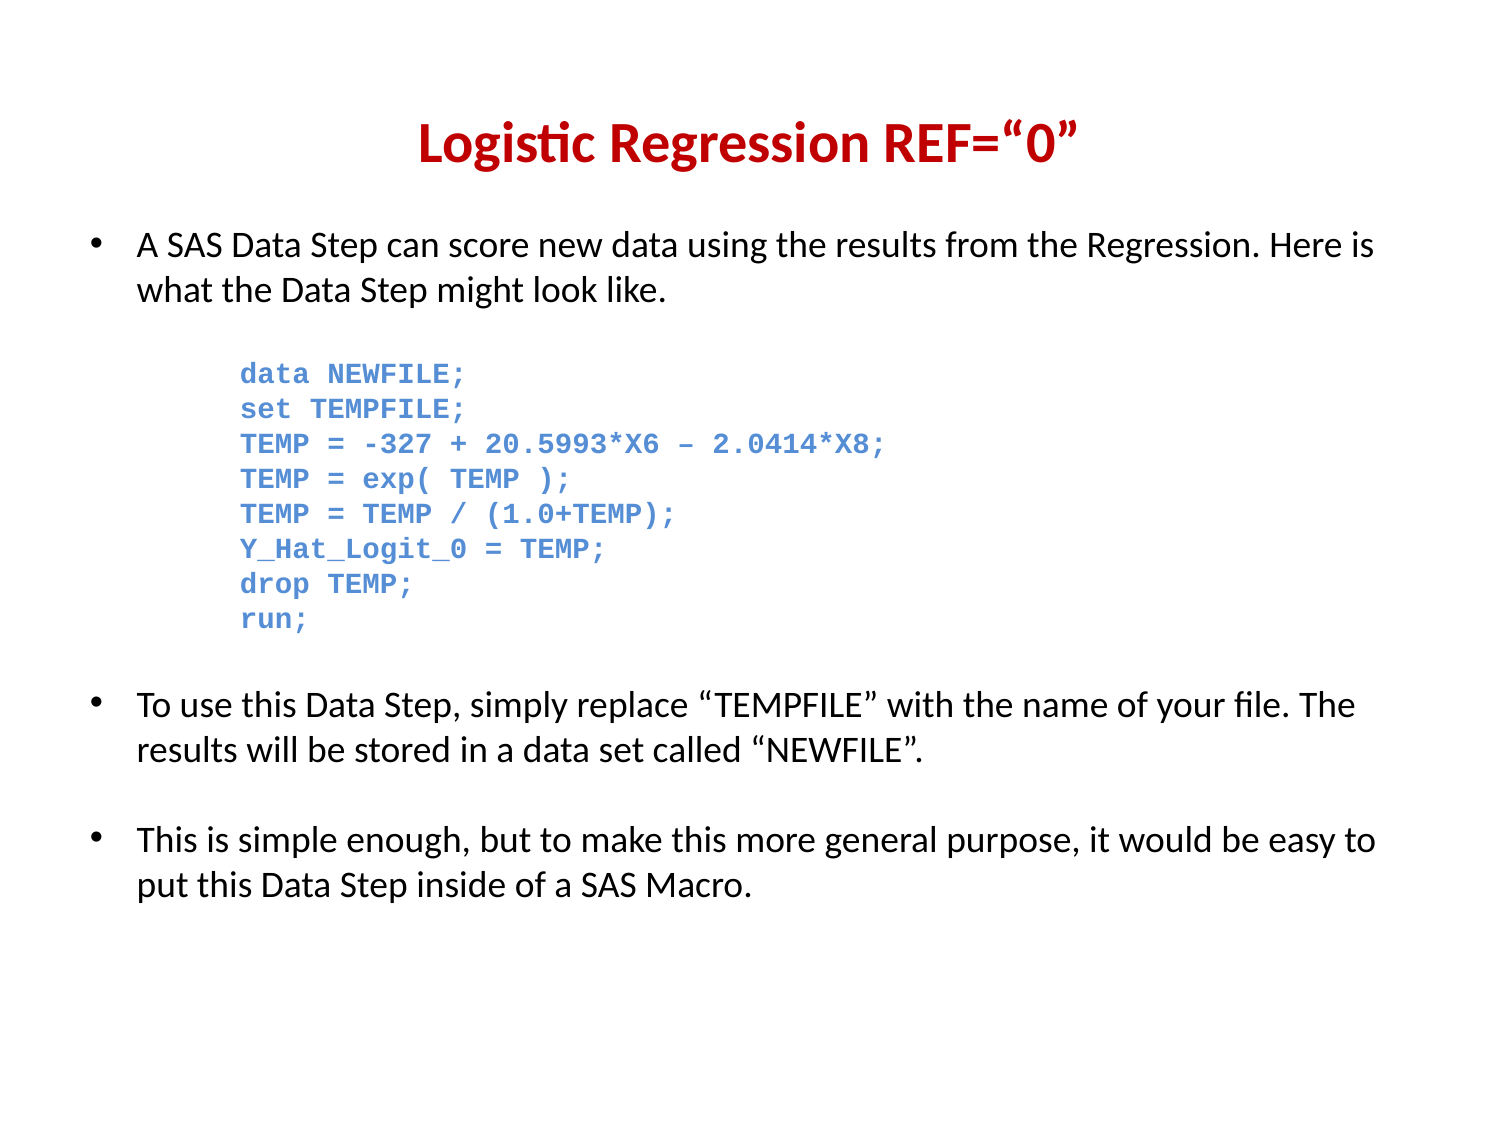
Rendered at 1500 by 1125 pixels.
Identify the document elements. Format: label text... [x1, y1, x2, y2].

title Logistic Regression REF=“0” [75, 45, 1425, 212]
text_box A SAS Data Step can score new data using the results from the Regression. Here is what the Data Step might look like. data NEWFILE; set TEMPFILE; TEMP = -327 + 20.5993*X6 – 2.0414*X8; TEMP = exp( TEMP ); TEMP = TEMP / (1.0+TEMP); Y_Hat_Logit_0 = TEMP; drop TEMP; run; To use this Data Step, simply replace “TEMPFILE” with the name of your file. The results will be stored in a data set called “NEWFILE”. This is simple enough, but to make this more general purpose, it would be easy to put this Data Step inside of a SAS Macro. [74, 212, 1425, 1002]
